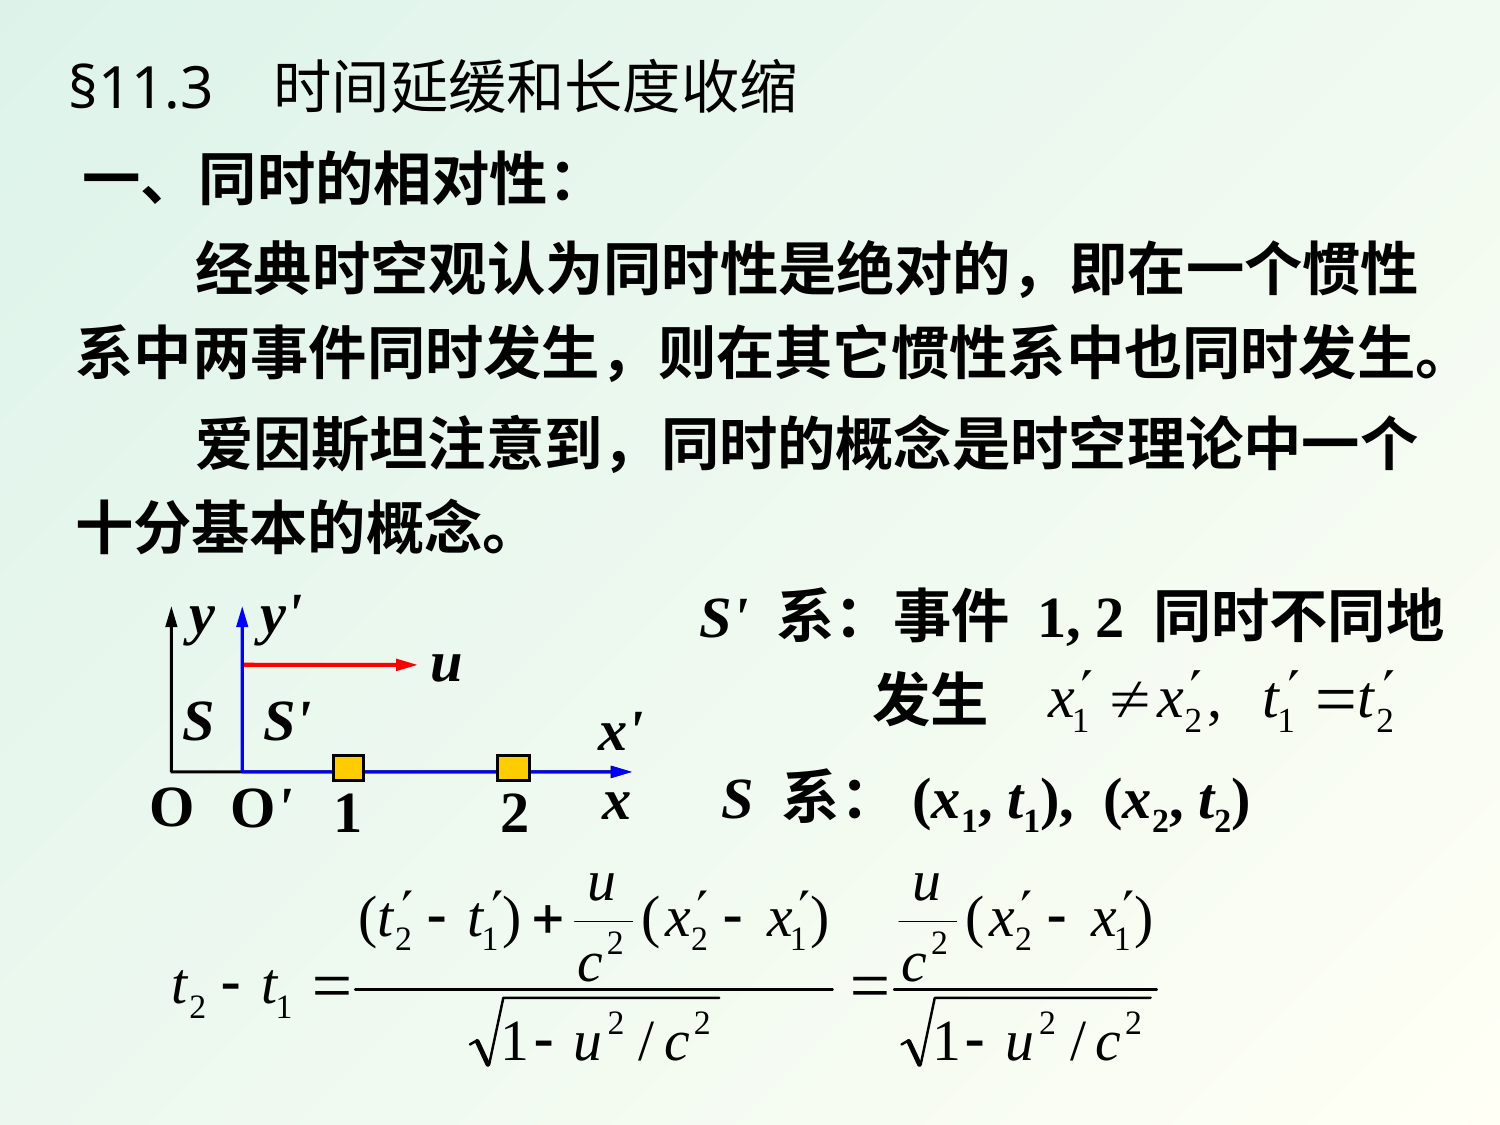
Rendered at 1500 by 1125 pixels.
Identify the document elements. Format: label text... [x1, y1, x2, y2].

text_box 经典时空观认为同时性是绝对的，即在一个惯性 系中两事件同时发生，则在其它惯性系中也同时发生。 [61, 210, 1489, 394]
text_box 一、同时的相对性： [67, 134, 622, 210]
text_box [164, 842, 1172, 1078]
text_box S 系：(x1, t1), (x2, t2) [706, 750, 1266, 848]
text_box 爱因斯坦注意到，同时的概念是时空理论中一个 十分基本的概念。 [60, 436, 1433, 569]
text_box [135, 567, 656, 853]
text_box 爱因斯坦注意到，同时的概念是时空理论中一个 十分基本的概念。 [60, 385, 1433, 435]
title §11.3 时间延缓和长度收缩 [53, 31, 892, 140]
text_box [707, 557, 1437, 743]
